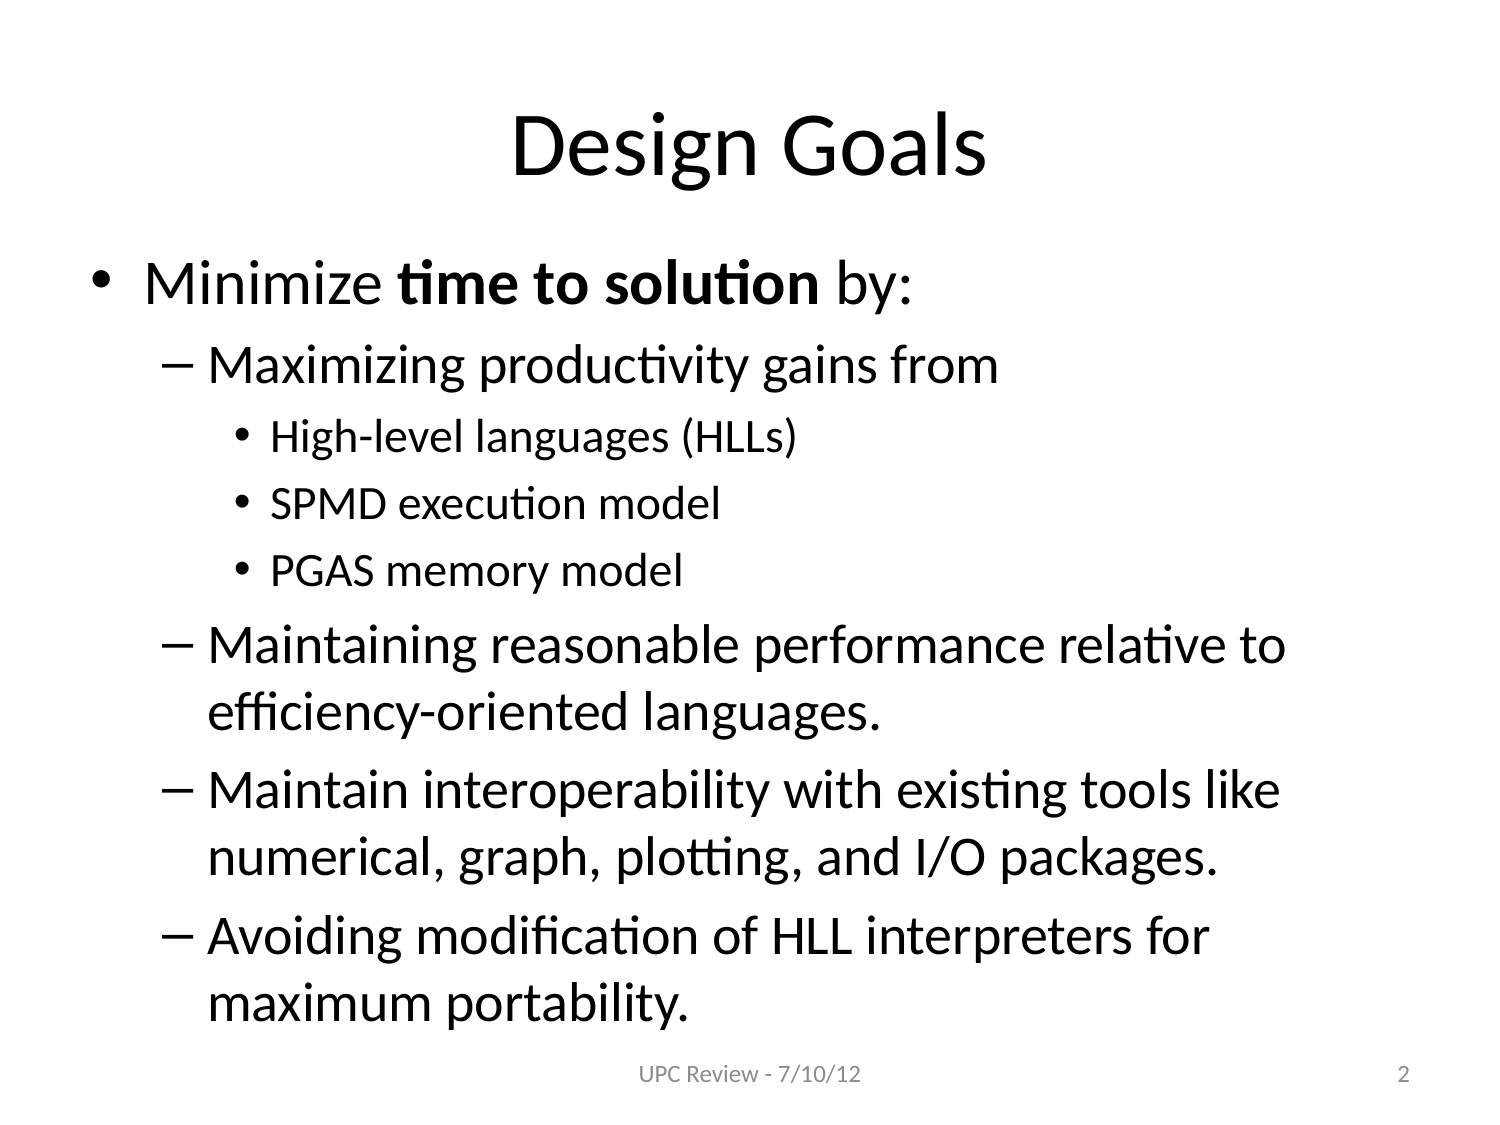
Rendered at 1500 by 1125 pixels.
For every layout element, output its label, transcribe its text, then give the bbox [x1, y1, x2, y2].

list Minimize time to solution by: Maximizing productivity gains from High-level languages (HLLs) SPMD execution model PGAS memory model Maintaining reasonable performance relative to efficiency-oriented languages. Maintain interoperability with existing tools like numerical, graph, plotting, and I/O packages. Avoiding modification of HLL interpreters for maximum portability. [75, 232, 1425, 1043]
footer UPC Review - 7/10/12 [512, 1042, 988, 1103]
slide_number 2 [1074, 1042, 1425, 1103]
title Design Goals [75, 45, 1425, 232]
